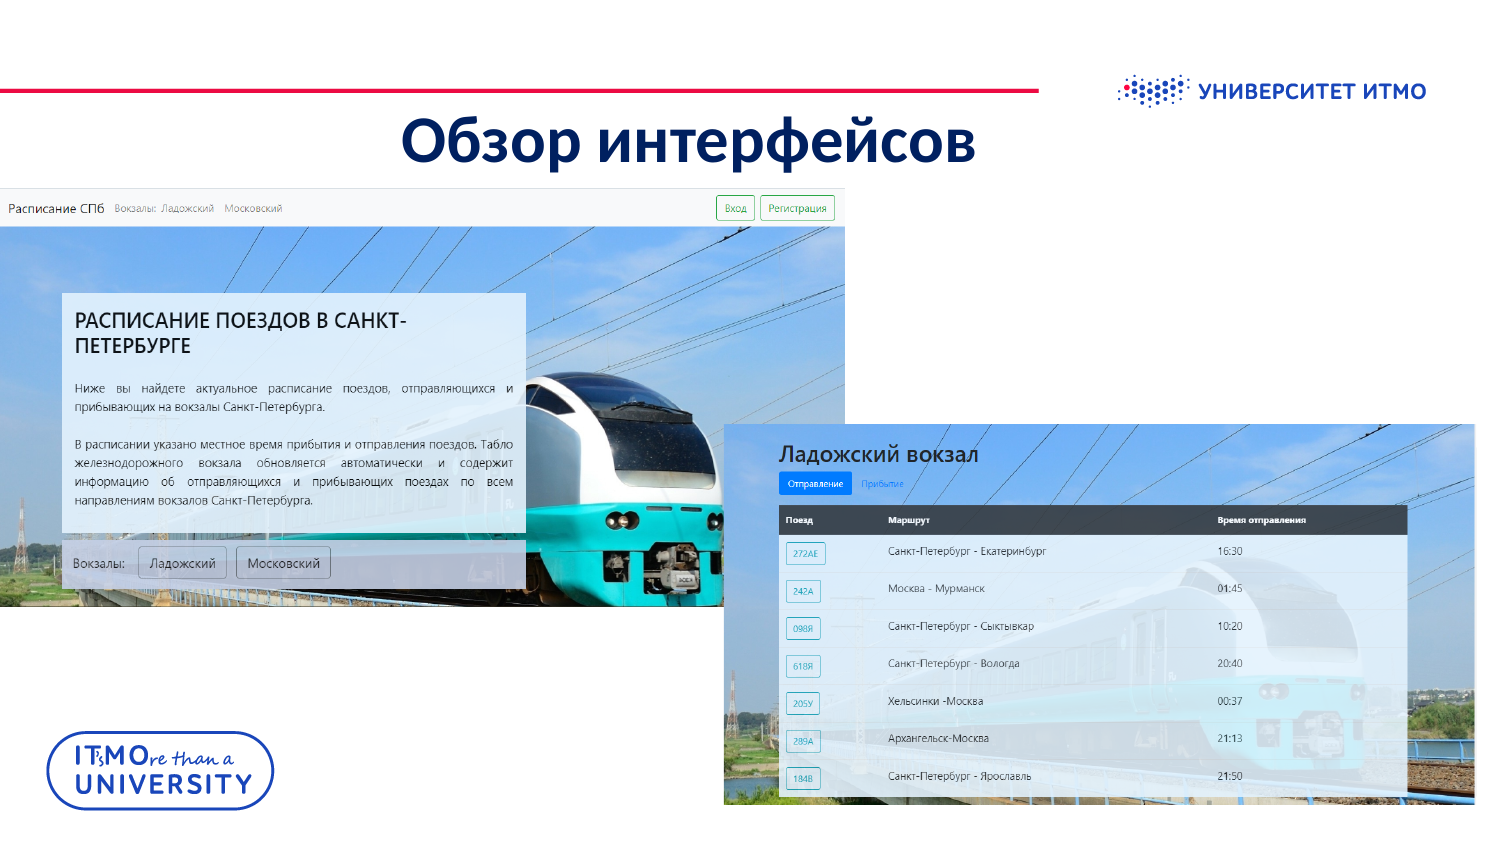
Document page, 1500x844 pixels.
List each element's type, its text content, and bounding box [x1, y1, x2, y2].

picture [0, 0, 1500, 844]
title Обзор интерфейсов [175, 84, 1205, 187]
